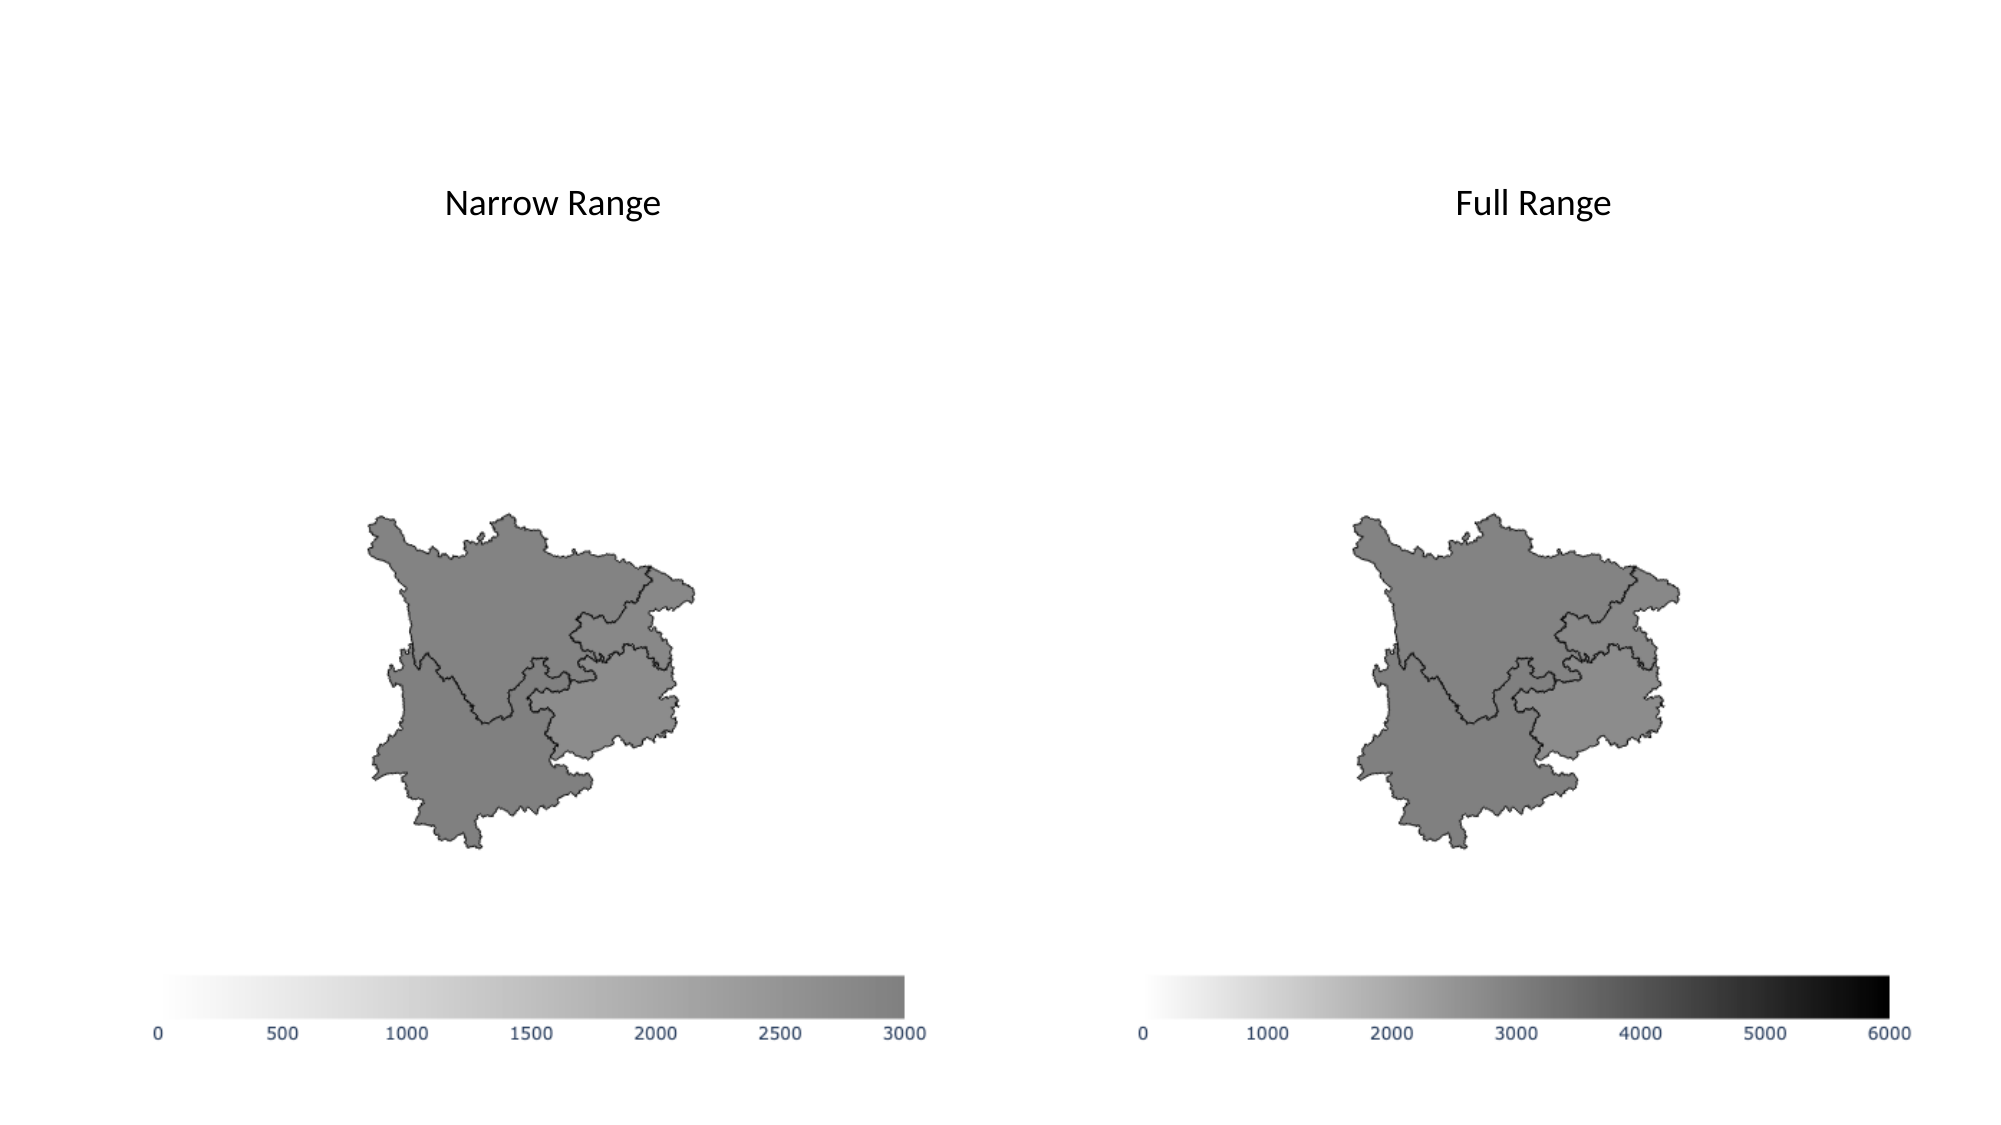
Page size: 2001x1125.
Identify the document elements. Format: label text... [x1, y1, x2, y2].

text_box Full Range [1440, 170, 1628, 231]
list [29, 352, 1014, 1070]
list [1014, 352, 2000, 1070]
text_box Narrow Range [430, 170, 677, 231]
